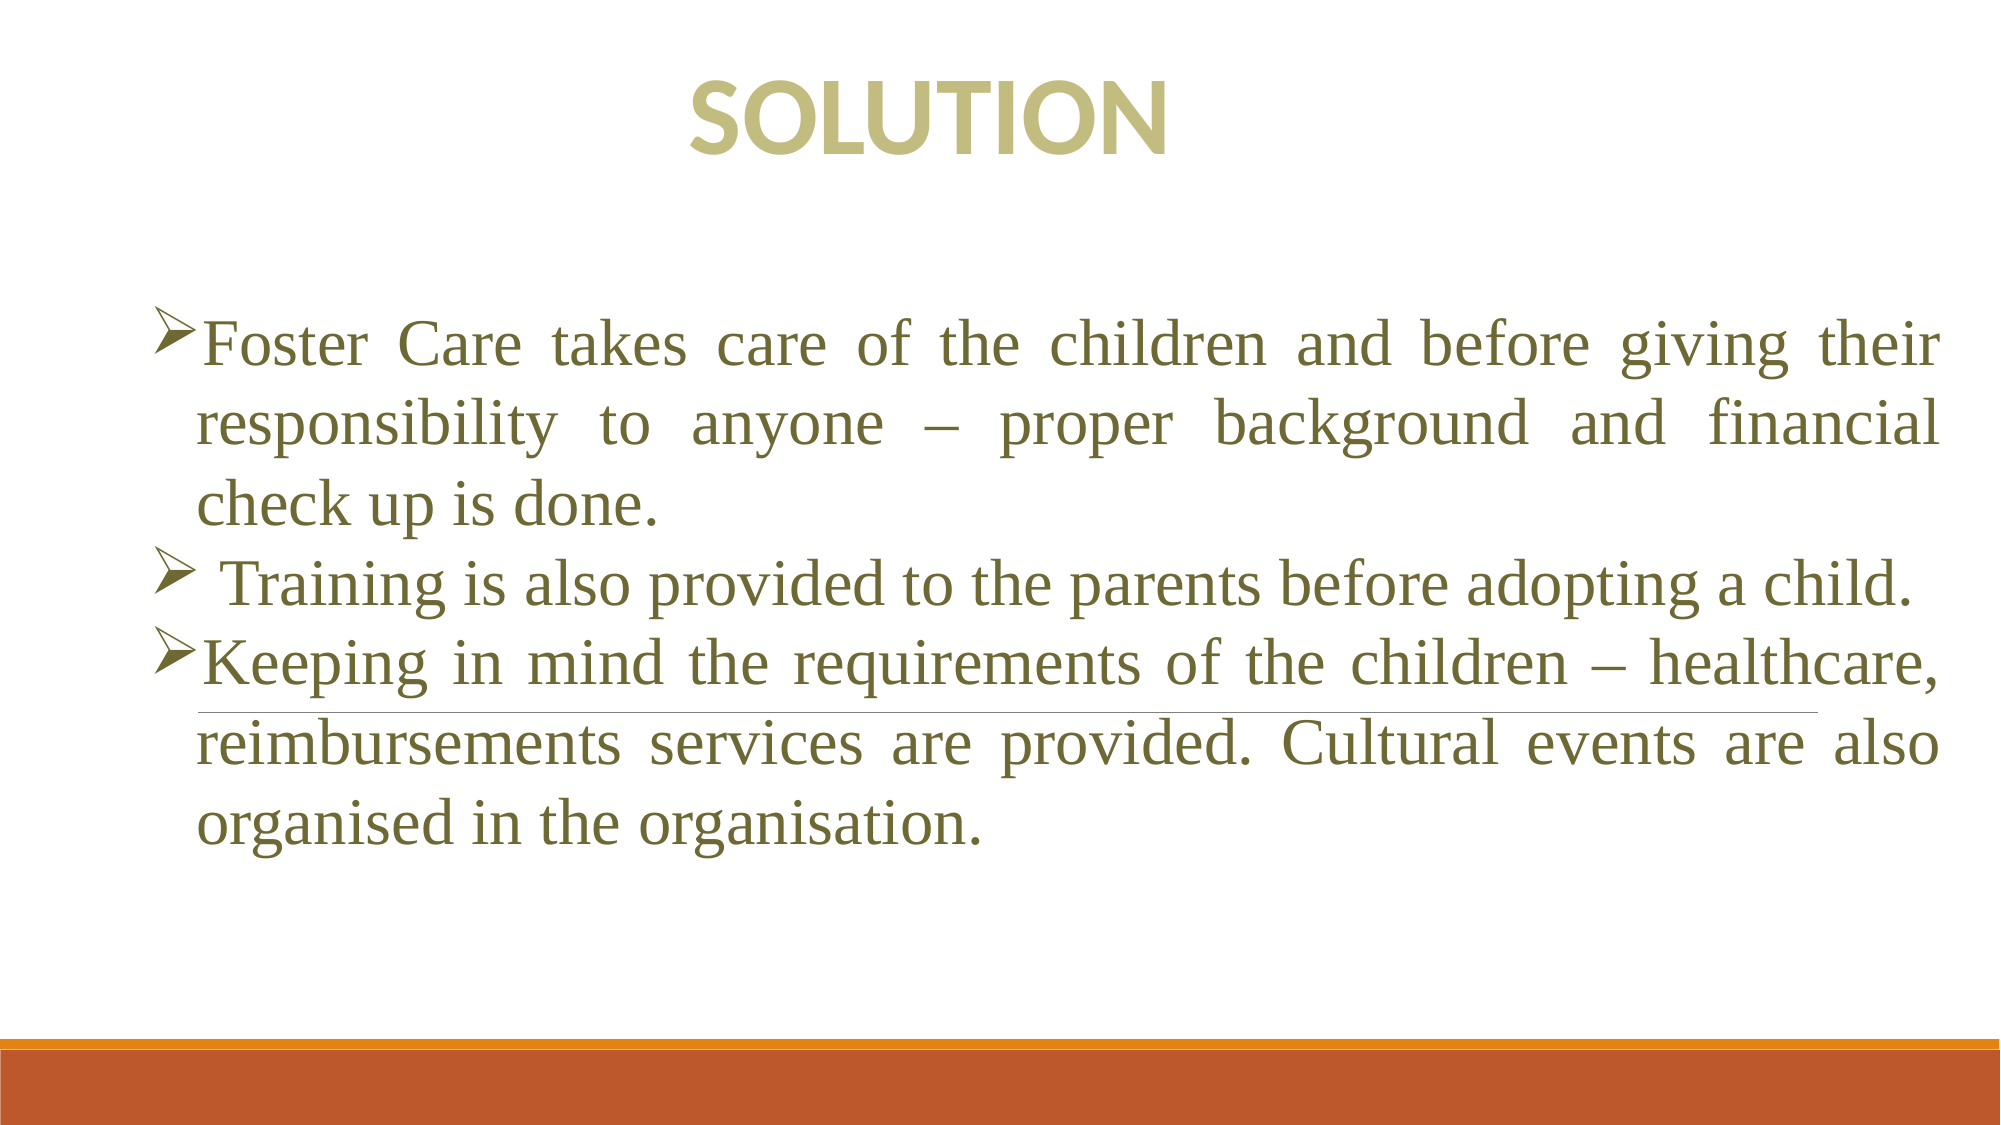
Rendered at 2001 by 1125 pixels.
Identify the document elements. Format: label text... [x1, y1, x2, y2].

text_box Foster Care takes care of the children and before giving their responsibility to anyone – proper background and financial check up is done. Training is also provided to the parents before adopting a child. Keeping in mind the requirements of the children – healthcare, reimbursements services are provided. Cultural events are also organised in the organisation. [134, 290, 1959, 1026]
text_box SOLUTION [671, 34, 1190, 185]
